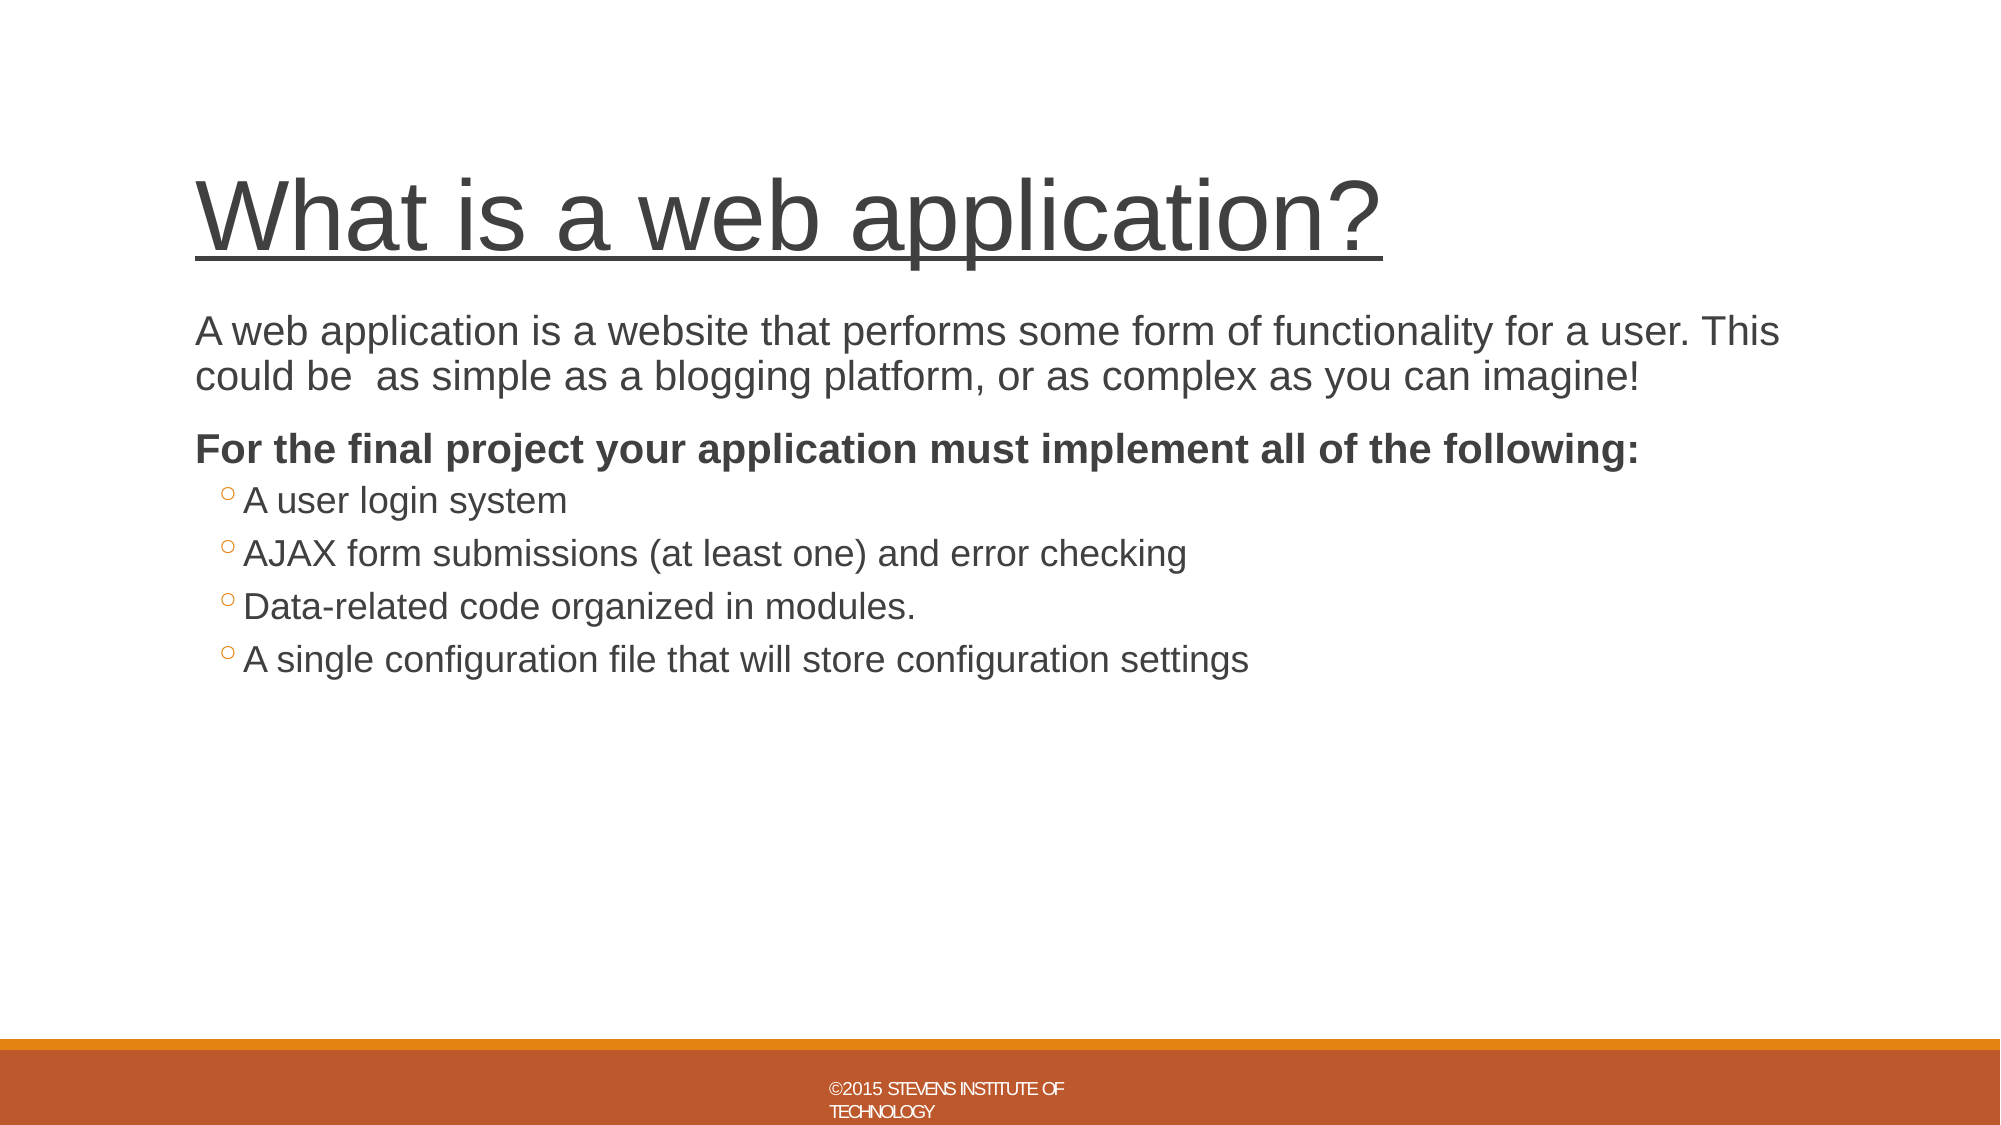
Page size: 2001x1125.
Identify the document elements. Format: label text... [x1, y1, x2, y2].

title What is a web application? [167, 148, 1833, 391]
list A web application is a website that performs some form of functionality for a user. This could be as simple as a blogging platform, or as complex as you can imagine! For the final project your application must implement all of the following: A user login system AJAX form submissions (at least one) and error checking Data-related code organized in modules. A single configuration file that will store configuration settings [182, 300, 1819, 946]
footer ©2015 STEVENS INSTITUTE OF TECHNOLOGY [827, 1075, 1174, 1125]
